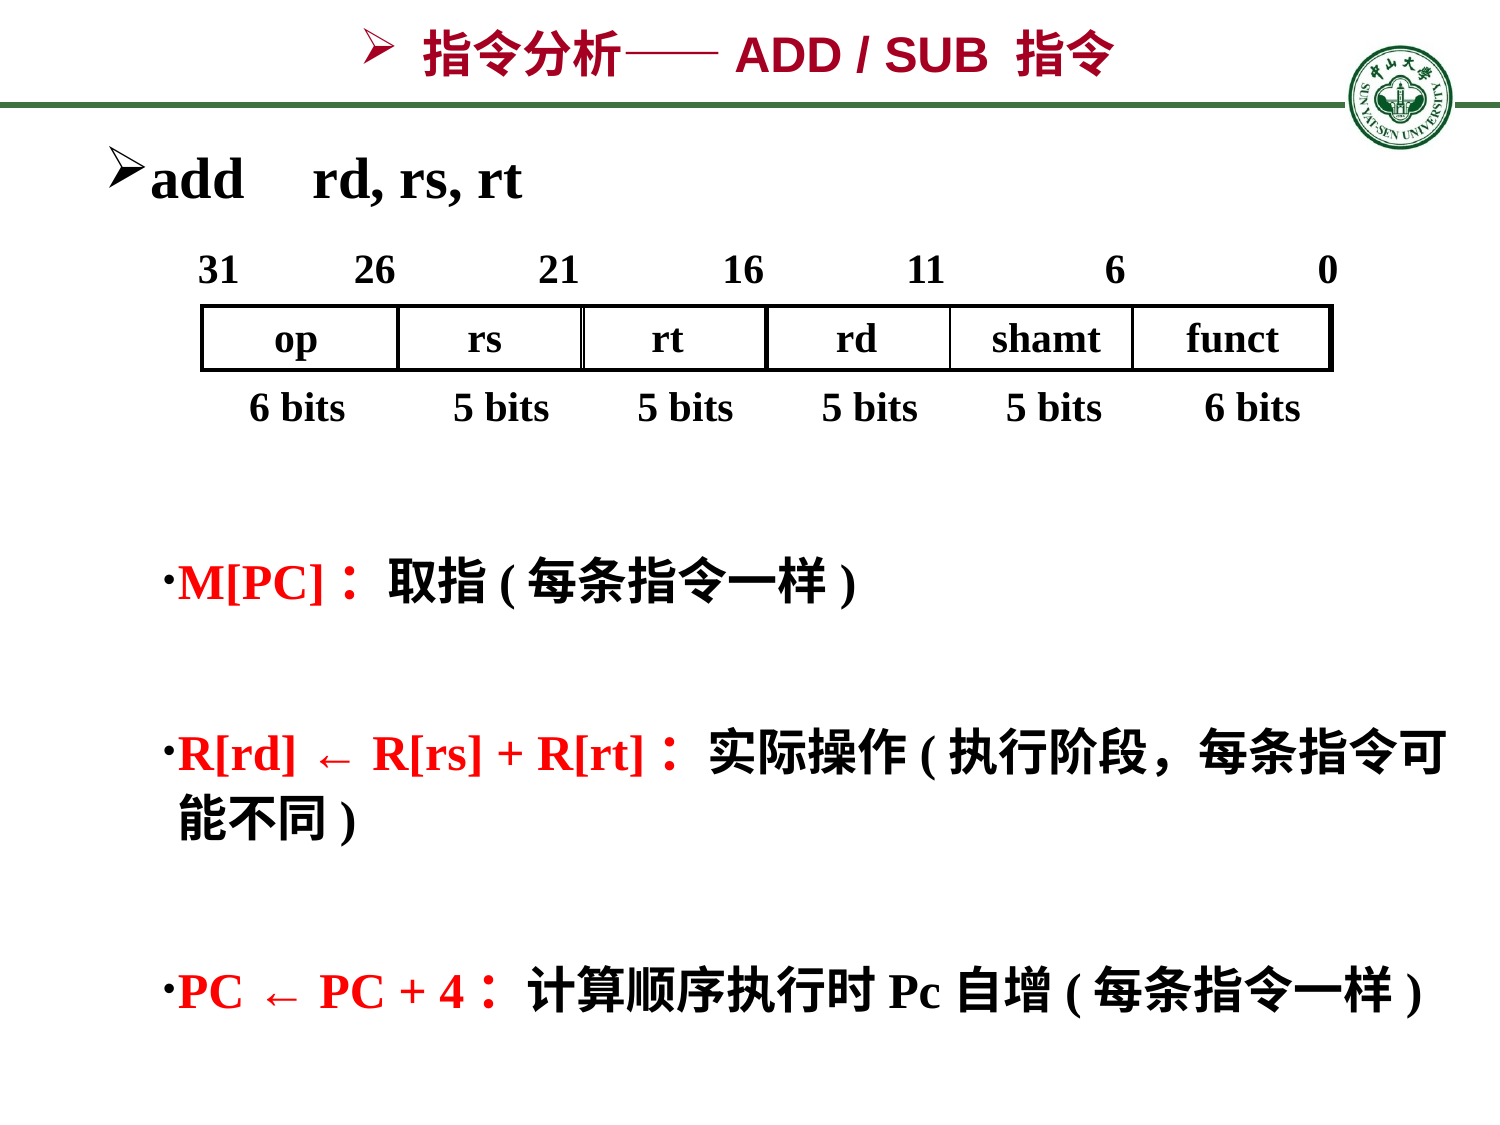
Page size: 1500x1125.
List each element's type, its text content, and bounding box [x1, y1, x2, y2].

list add rd, rs, rt M[PC]：取指(每条指令一样) R[rd] ← R[rs] + R[rt]：实际操作(执行阶段，每条指令可能不同) PC ← PC + 4：计算顺序执行时Pc自增(每条指令一样) [93, 128, 1471, 1023]
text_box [182, 234, 1355, 438]
title 指令分析——ADD / SUB 指令 [90, 31, 1396, 90]
picture [1345, 42, 1455, 128]
